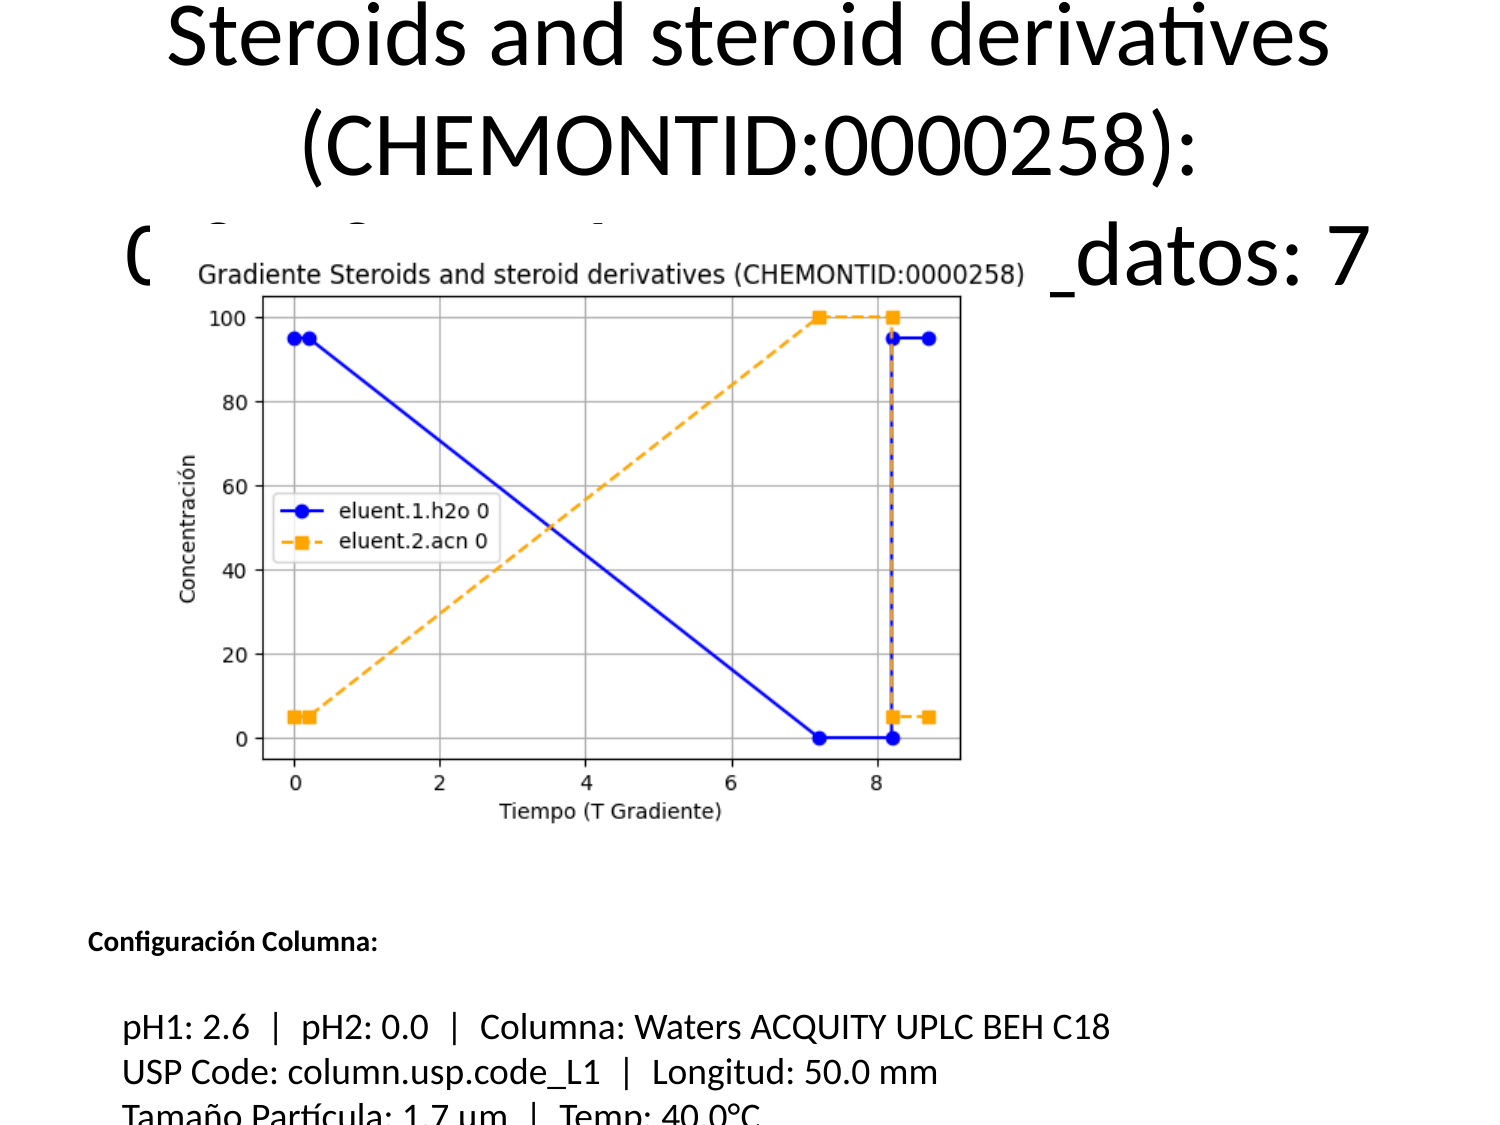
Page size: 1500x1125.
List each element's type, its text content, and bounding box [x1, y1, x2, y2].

text_box Configuración Columna: pH1: 2.6 | pH2: 0.0 | Columna: Waters ACQUITY UPLC BEH C18 USP Code: column.usp.code_L1 | Longitud: 50.0 mm Tamaño Partícula: 1.7 µm | Temp: 40.0°C Flujo: 0.6 mL/min | T0: 0.18375 min [73, 869, 1127, 1125]
title Steroids and steroid derivatives (CHEMONTID:0000258): 0.8048295064711255, n_datos: 7 [75, 45, 1425, 233]
picture [149, 224, 1051, 826]
